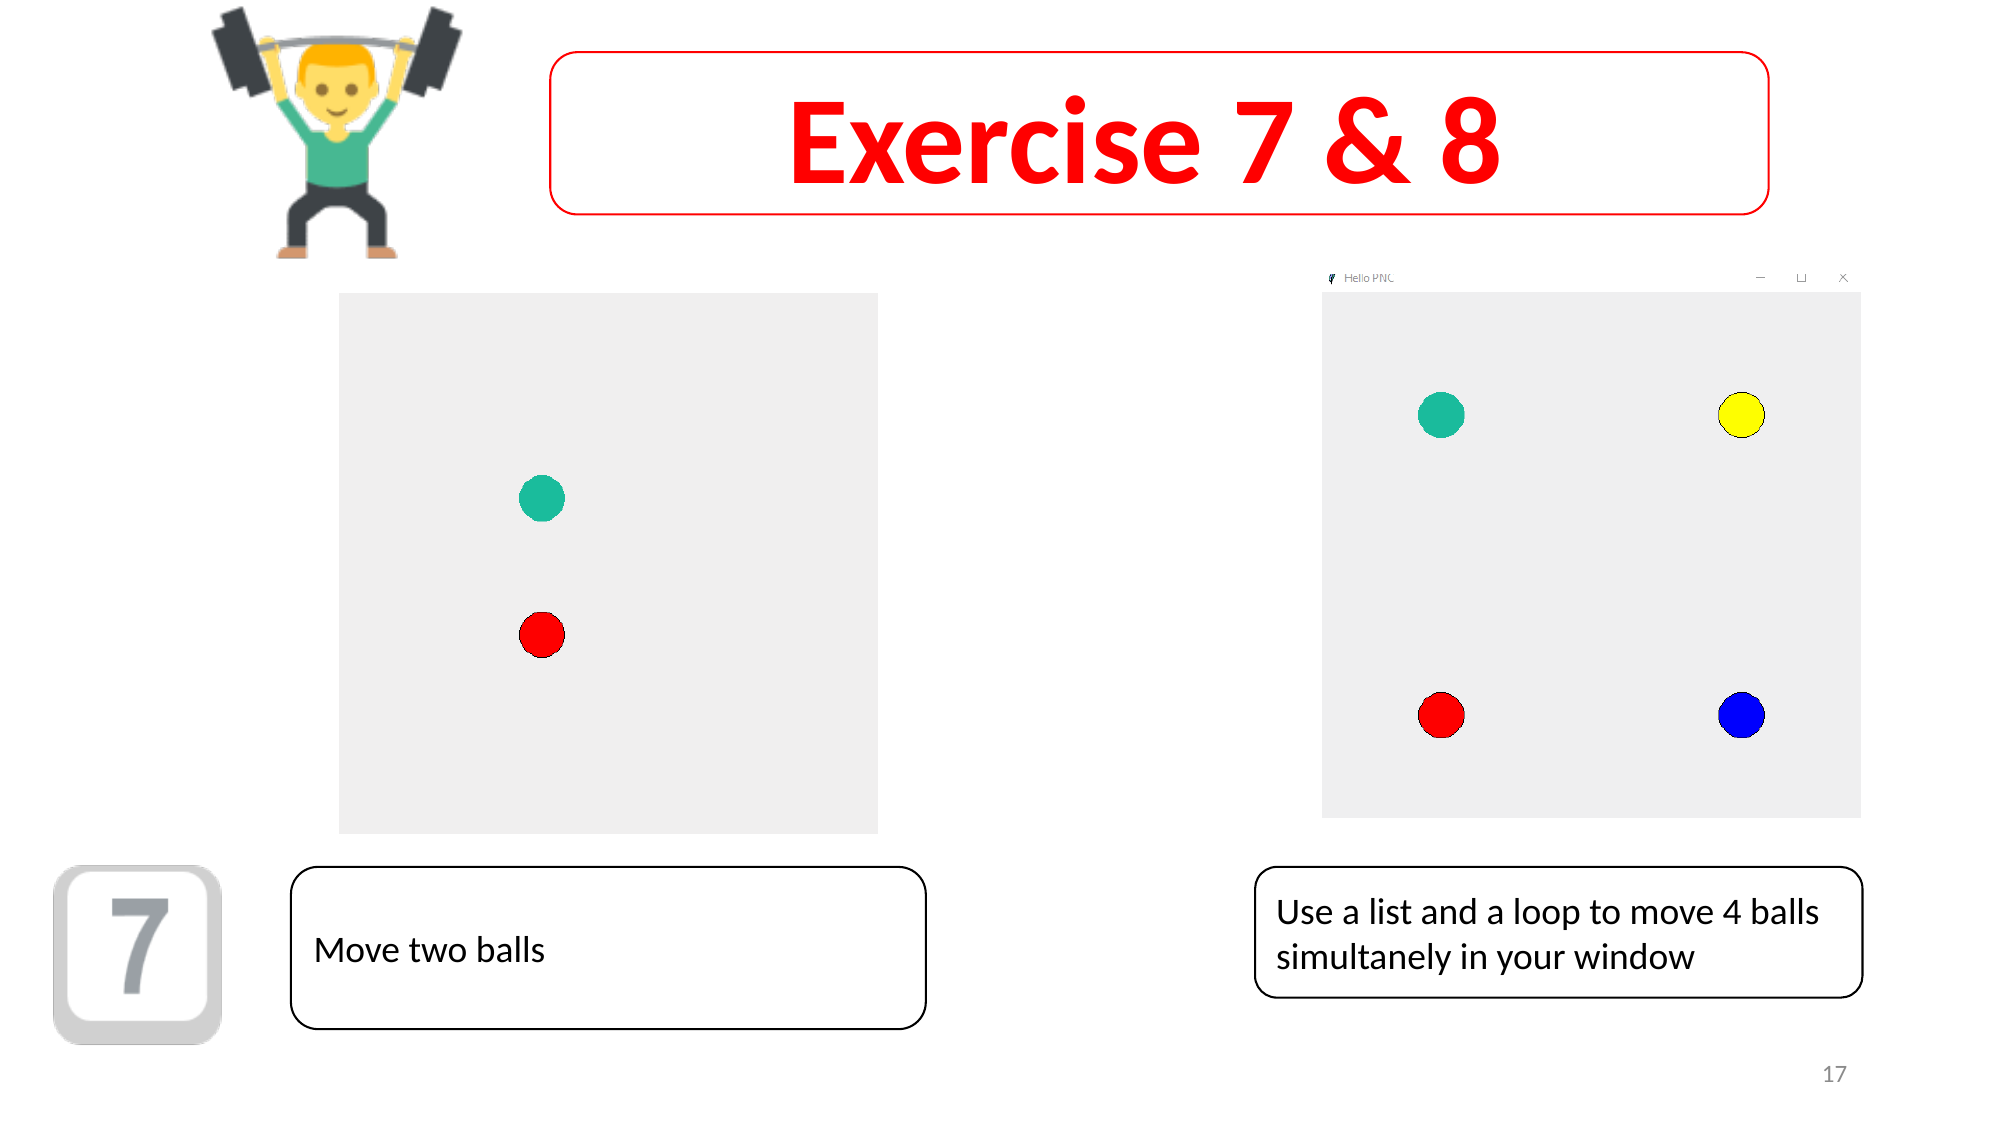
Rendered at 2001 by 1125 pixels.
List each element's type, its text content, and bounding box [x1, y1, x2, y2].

slide_number 17 [1412, 1042, 1863, 1103]
picture [48, 860, 227, 1051]
text_box Use a list and a loop to move 4 balls simultanely in your window [1254, 865, 1864, 999]
text_box Move two balls [289, 865, 927, 1031]
picture [339, 290, 878, 835]
text_box Exercise 7 & 8 [549, 51, 1770, 216]
picture [1322, 274, 1861, 818]
picture [204, 0, 471, 267]
